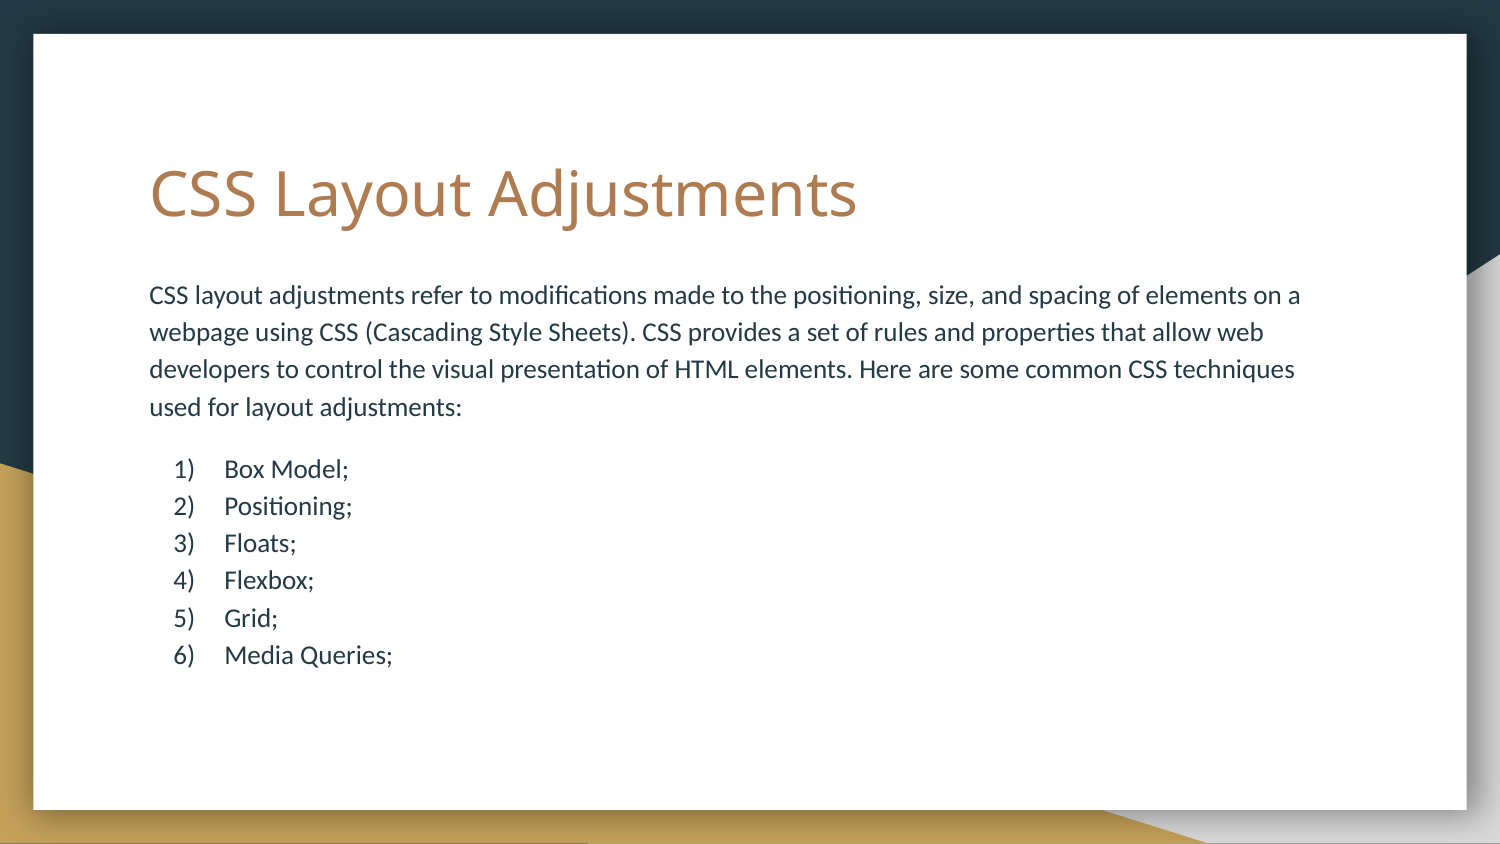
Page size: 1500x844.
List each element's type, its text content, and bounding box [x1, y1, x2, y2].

list CSS layout adjustments refer to modifications made to the positioning, size, and spacing of elements on a webpage using CSS (Cascading Style Sheets). CSS provides a set of rules and properties that allow web developers to control the visual presentation of HTML elements. Here are some common CSS techniques used for layout adjustments: Box Model; Positioning; Floats; Flexbox; Grid; Media Queries; [134, 257, 1366, 729]
title CSS Layout Adjustments [134, 138, 1366, 257]
